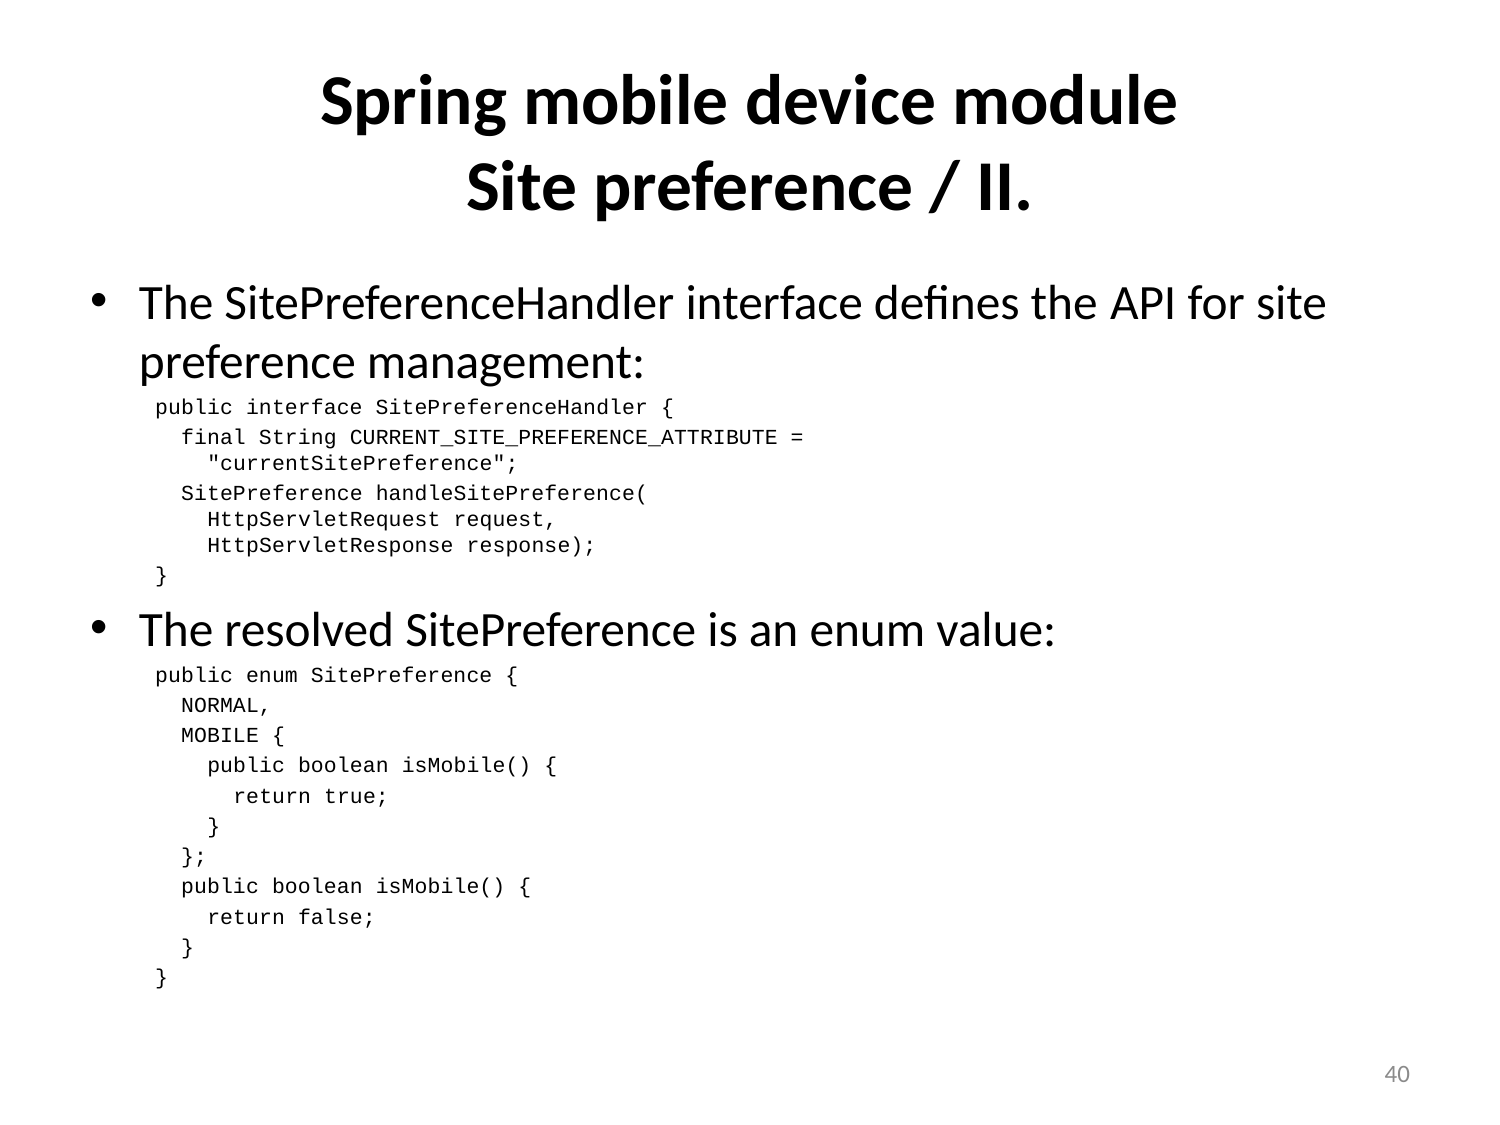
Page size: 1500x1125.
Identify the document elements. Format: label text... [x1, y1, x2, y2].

list The SitePreferenceHandler interface defines the API for site preference management: public interface SitePreferenceHandler { final String CURRENT_SITE_PREFERENCE_ATTRIBUTE = "currentSitePreference"; SitePreference handleSitePreference( HttpServletRequest request, HttpServletResponse response); } The resolved SitePreference is an enum value: public enum SitePreference { NORMAL, MOBILE { public boolean isMobile() { return true; } }; public boolean isMobile() { return false; } } [75, 262, 1425, 1005]
slide_number 40 [1074, 1042, 1425, 1103]
title Spring mobile device module Site preference / II. [75, 45, 1425, 233]
